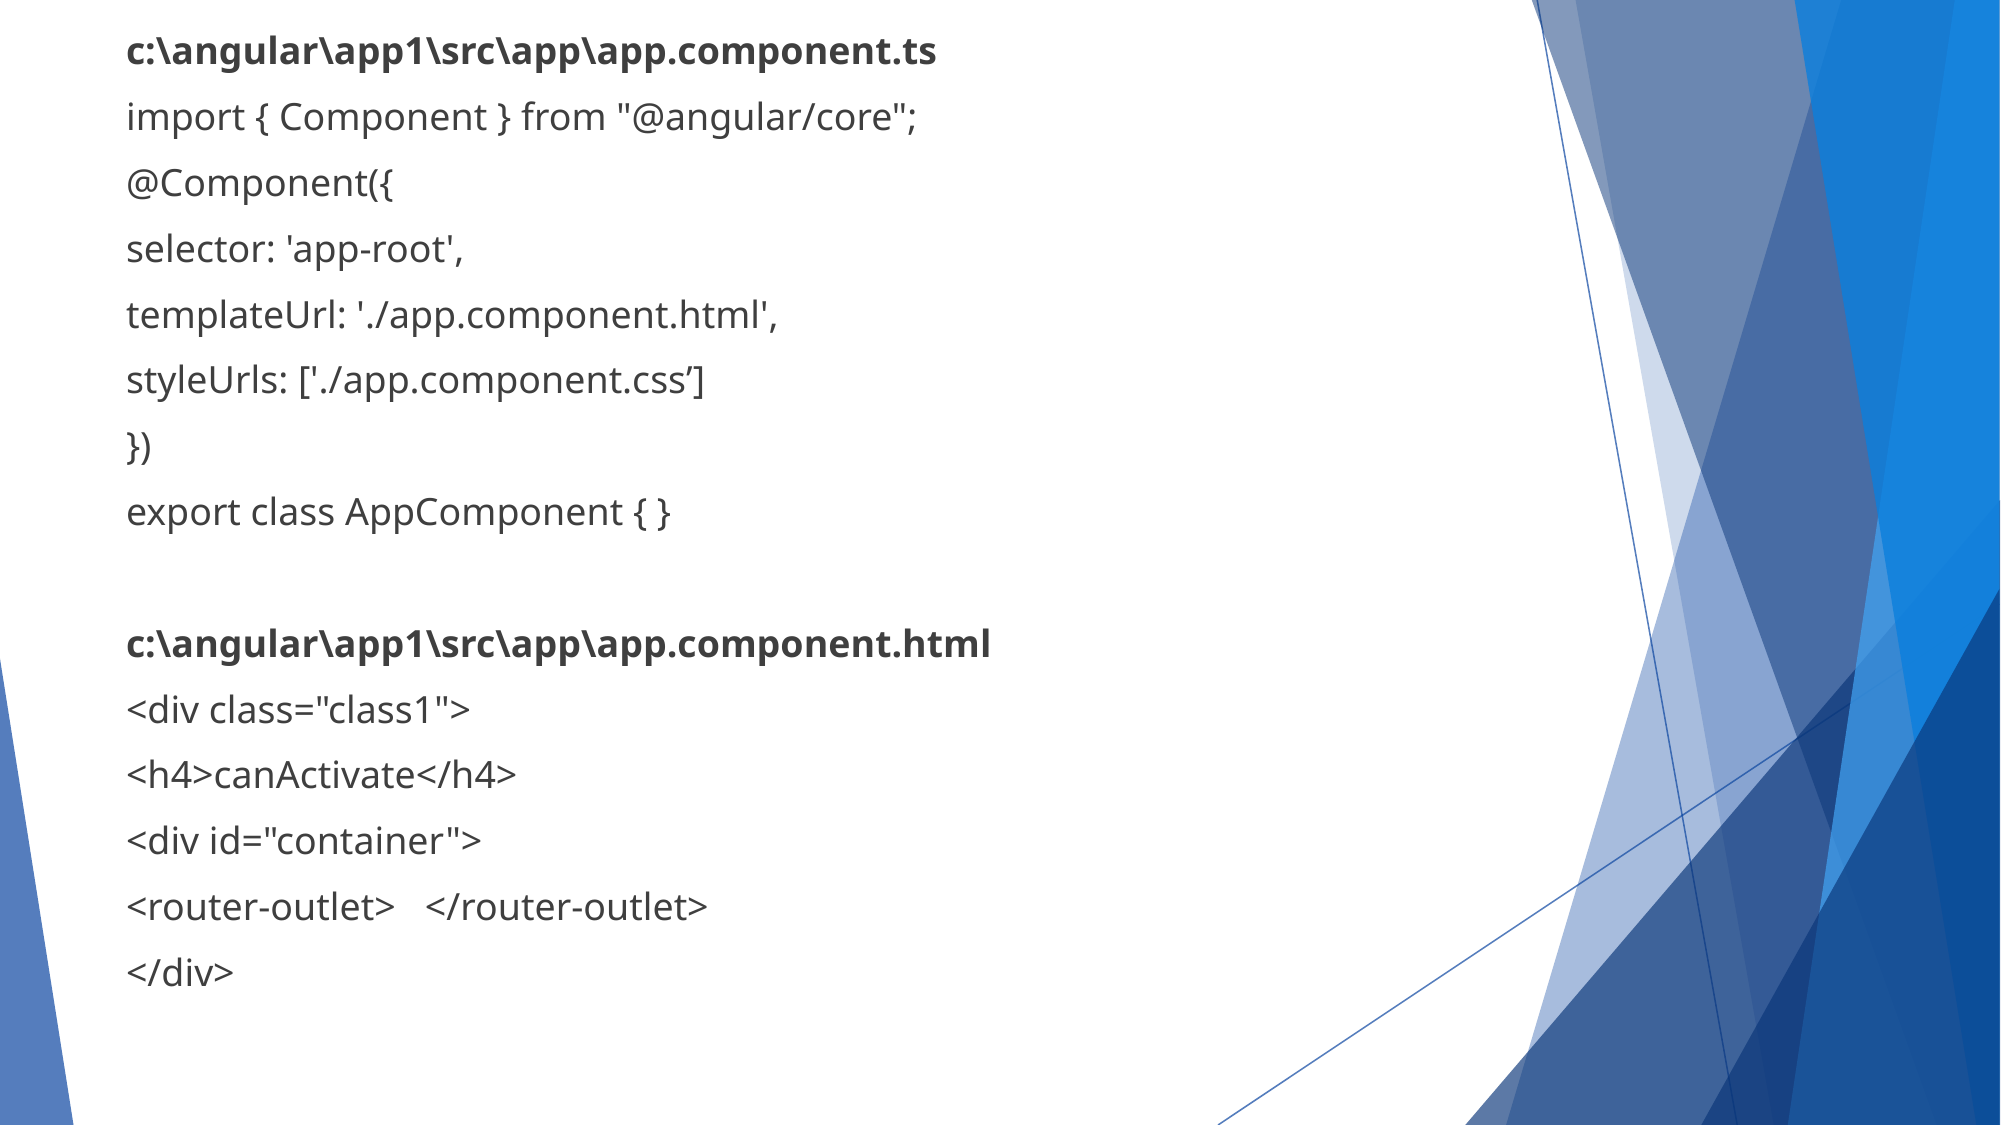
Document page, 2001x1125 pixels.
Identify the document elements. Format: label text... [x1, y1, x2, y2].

list c:\angular\app1\src\app\app.component.ts import { Component } from "@angular/core"; @Component({ selector: 'app-root', templateUrl: './app.component.html', styleUrls: ['./app.component.css’] }) export class AppComponent { } c:\angular\app1\src\app\app.component.html <div class="class1"> <h4>canActivate</h4> <div id="container"> <router-outlet> </router-outlet> </div> [111, 19, 1522, 1102]
